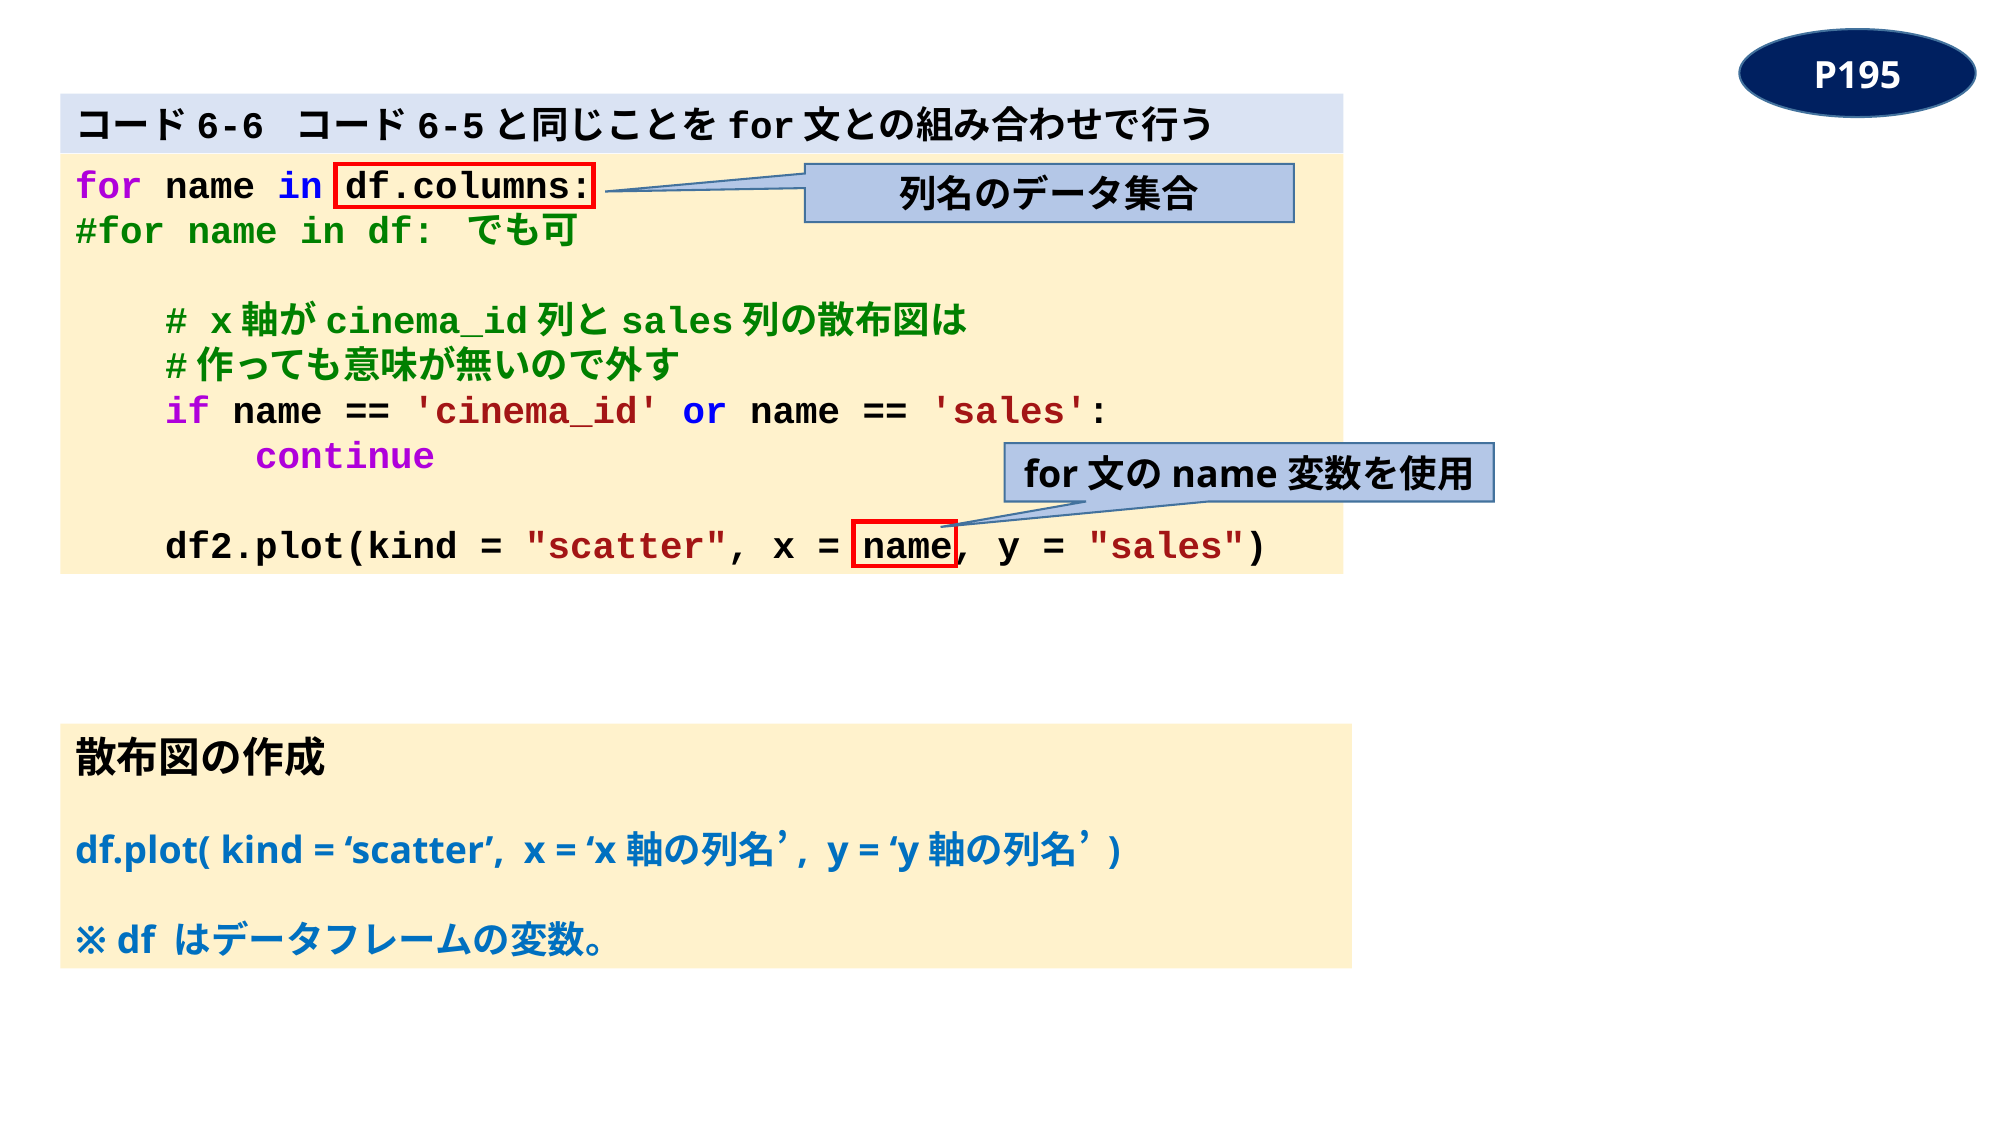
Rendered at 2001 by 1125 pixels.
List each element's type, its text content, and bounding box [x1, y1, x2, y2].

text_box 散布図の作成 df.plot( kind = ‘scatter’, x = ‘x軸の列名’, y = ‘y軸の列名’ ) ※ df はデータフレームの変数。 [60, 723, 1352, 969]
text_box [334, 163, 594, 208]
text_box 列名のデータ集合 [605, 162, 1295, 224]
text_box for name in df.columns: #for name in df: でも可 # x軸がcinema_id列とsales列の散布図は #作っても意味が無いので外す if name == 'cinema_id' or name == 'sales': continue df2.plot(kind = "scatter", x = name, y = "sales") [60, 154, 1344, 574]
text_box [852, 520, 957, 567]
text_box for文のname変数を使用 [940, 442, 1495, 528]
text_box コード6-6 コード6-5と同じことをfor文との組み合わせで行う [60, 93, 1344, 154]
text_box P195 [1738, 28, 1977, 119]
